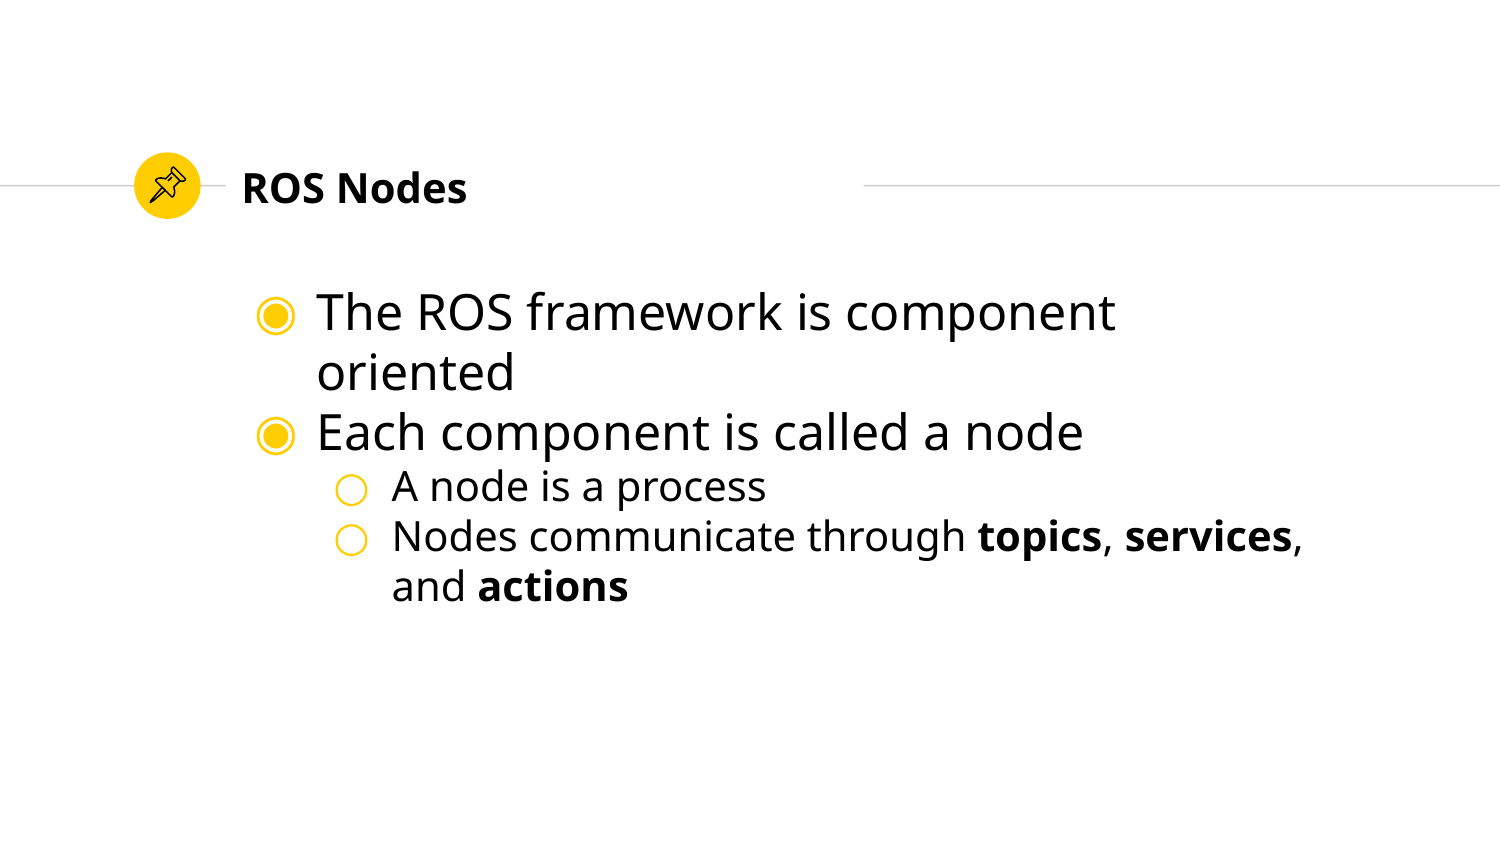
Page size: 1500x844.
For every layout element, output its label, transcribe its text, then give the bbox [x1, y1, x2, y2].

text_box [171, 167, 186, 182]
text_box [155, 172, 180, 197]
text_box [150, 188, 165, 203]
text_box The ROS framework is component oriented Each component is called a node A node is a process Nodes communicate through topics, services, and actions [226, 265, 1344, 776]
text_box ROS Nodes [226, 151, 863, 223]
